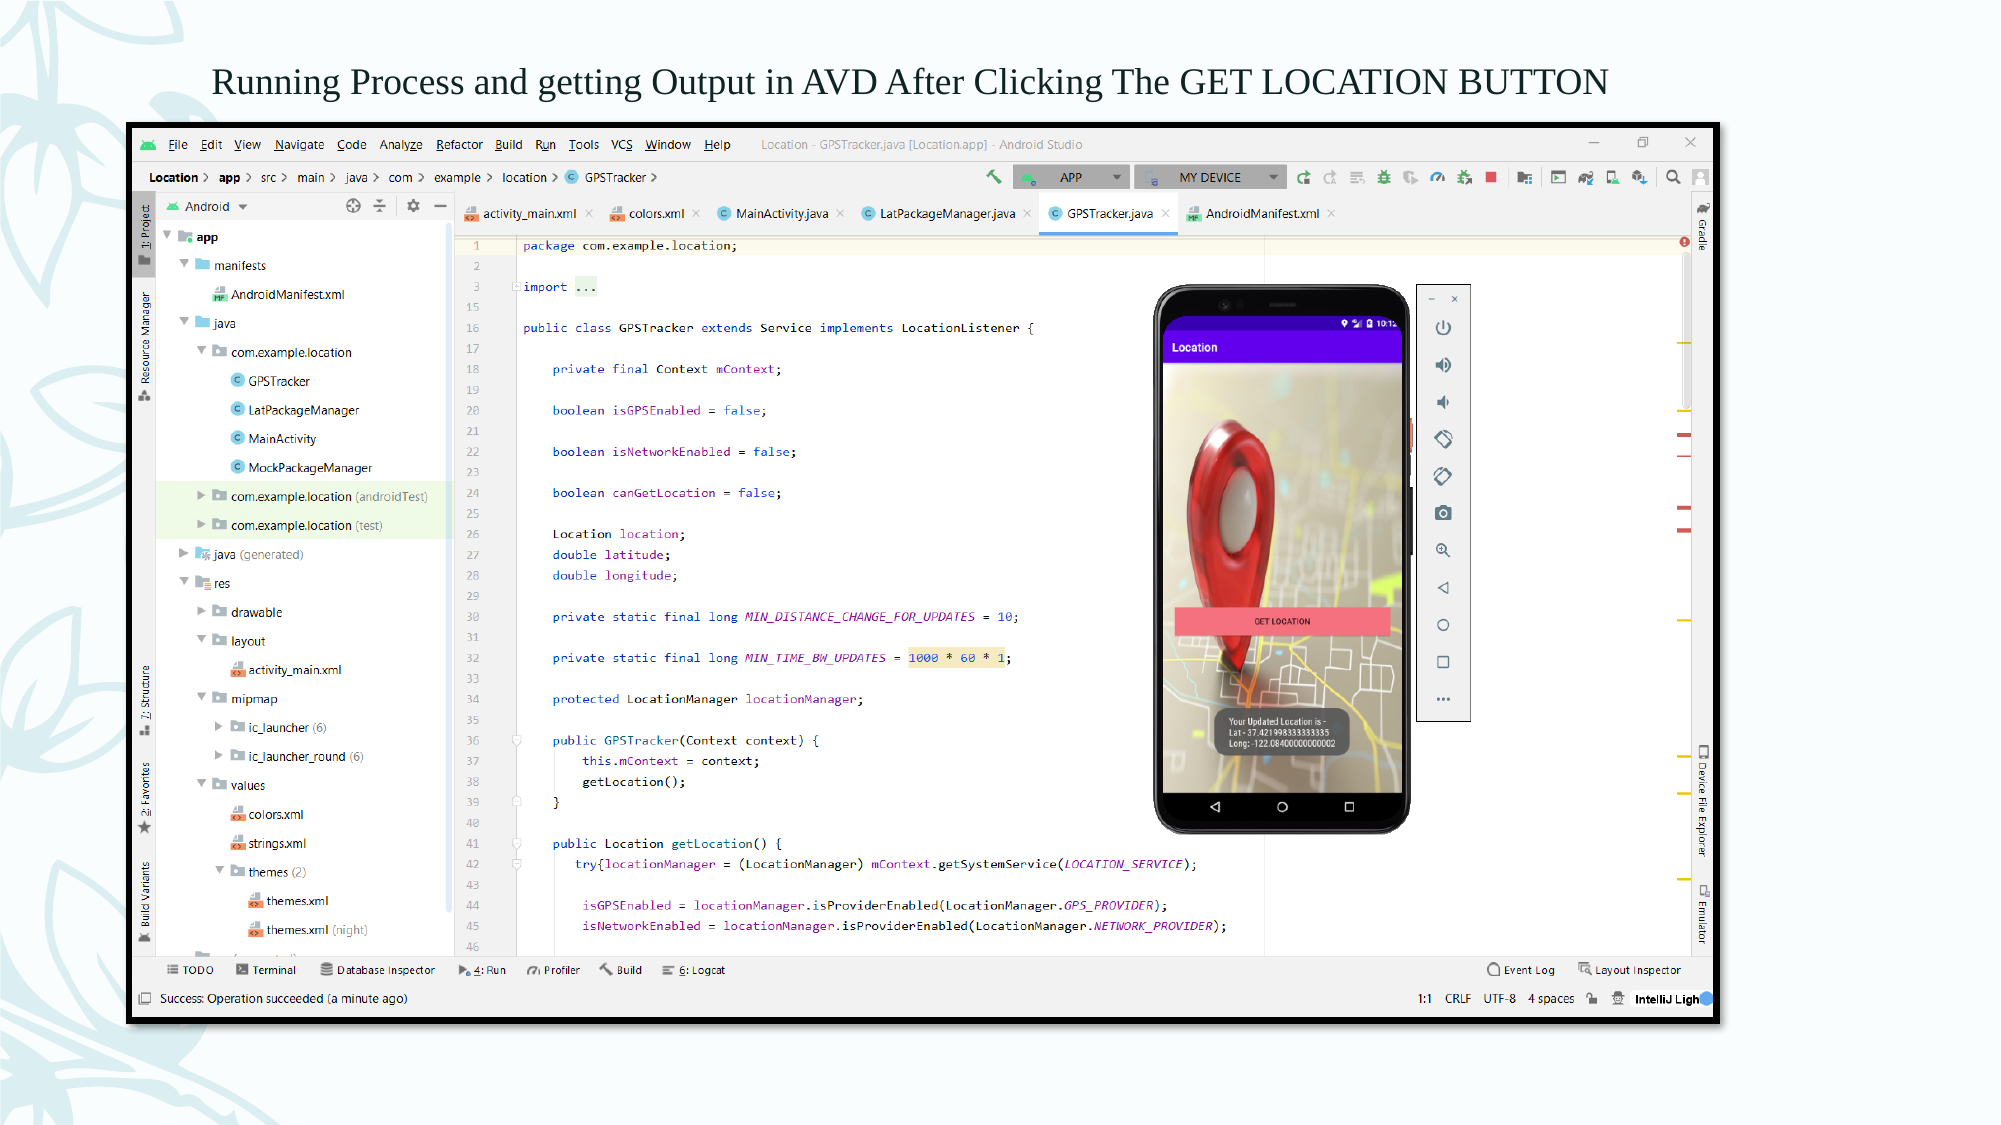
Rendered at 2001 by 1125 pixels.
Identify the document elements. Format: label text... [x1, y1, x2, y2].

picture [131, 127, 1714, 1018]
text_box Running Process and getting Output in AVD After Clicking The GET LOCATION BUTTON [196, 49, 1740, 110]
